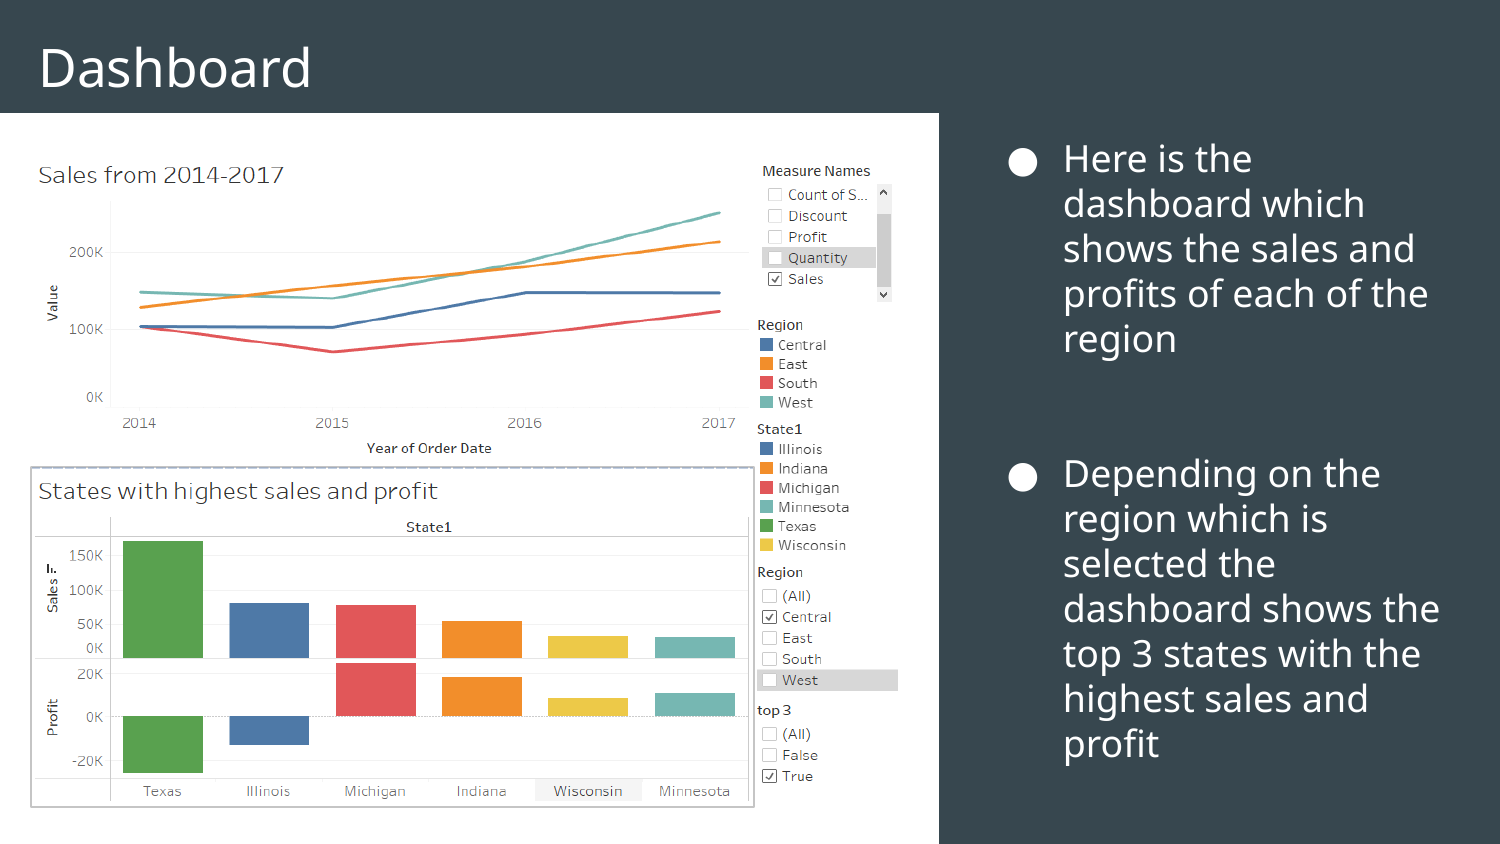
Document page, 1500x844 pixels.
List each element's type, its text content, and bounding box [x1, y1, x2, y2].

text_box Here is the dashboard which shows the sales and profits of each of the region Depending on the region which is selected the dashboard shows the top 3 states with the highest sales and profit [972, 120, 1467, 804]
picture [0, 113, 939, 844]
title Dashboard [23, 19, 1422, 114]
